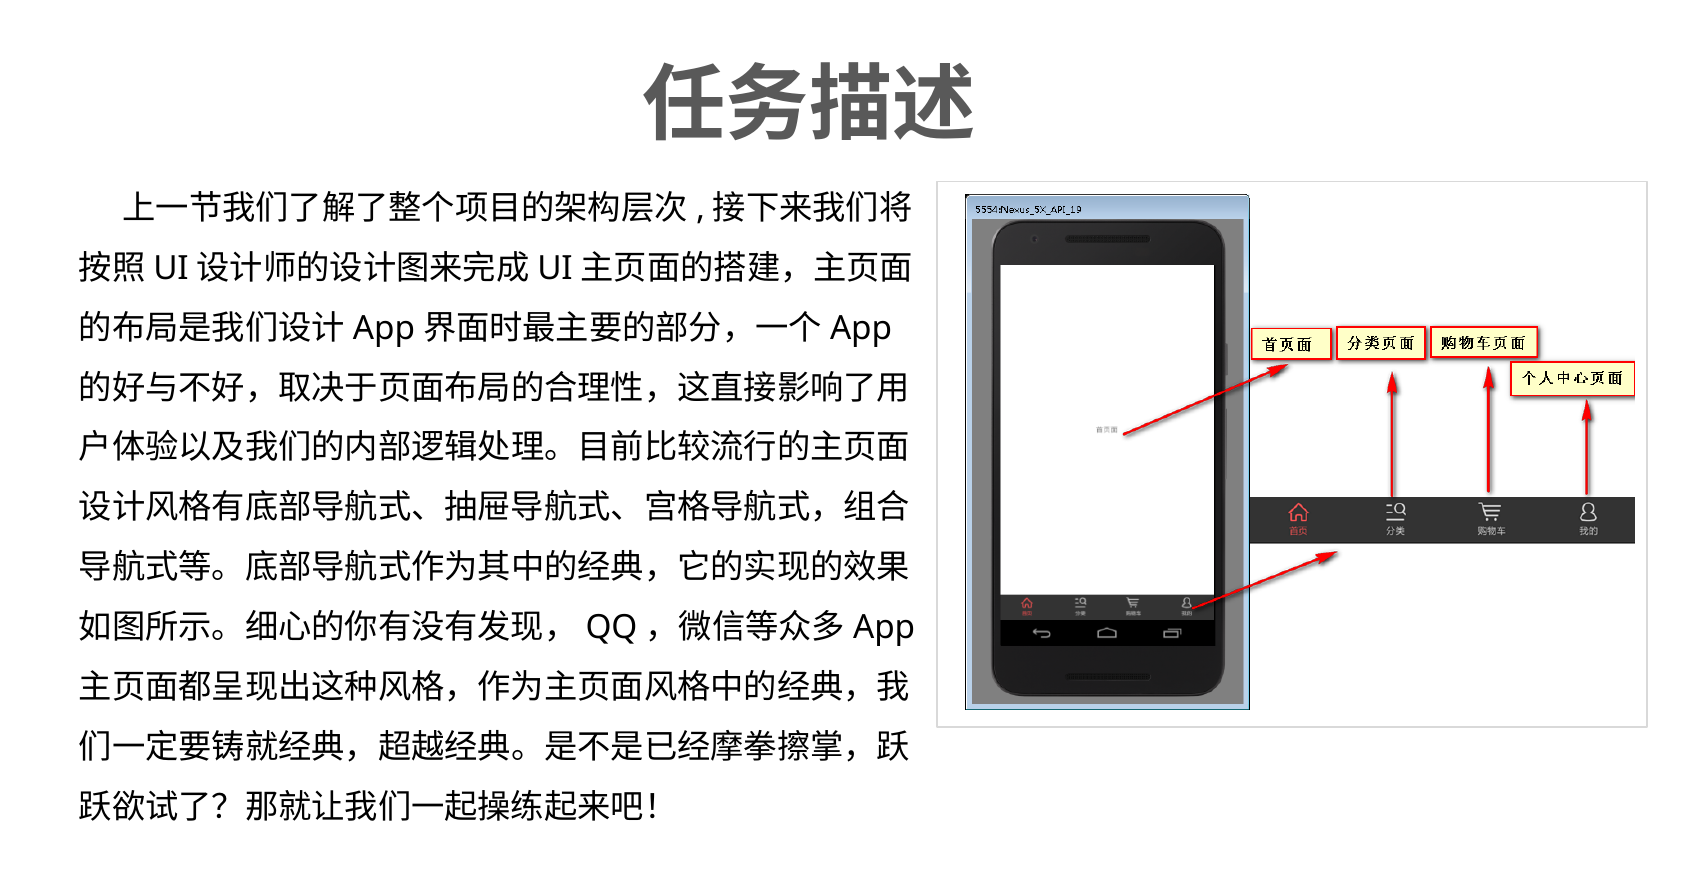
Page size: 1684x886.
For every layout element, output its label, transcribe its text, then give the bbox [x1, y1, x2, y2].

text_box [935, 179, 1649, 729]
text_box 任务描述 [627, 42, 1007, 158]
text_box 上一节我们了解了整个项目的架构层次,接下来我们将按照UI设计师的设计图来完成UI主页面的搭建，主页面的布局是我们设计App界面时最主要的部分，一个App的好与不好，取决于页面布局的合理性，这直接影响了用户体验以及我们的内部逻辑处理。目前比较流行的主页面设计风格有底部导航式、抽屉导航式、宫格导航式，组合导航式等。底部导航式作为其中的经典，它的实现的效果如图所示。细心的你有没有发现，QQ，微信等众多App主页面都呈现出这种风格，作为主页面风格中的经典，我们一定要铸就经典，超越经典。是不是已经摩拳擦掌，跃跃欲试了？那就让我们一起操练起来吧！ [64, 158, 938, 833]
picture [965, 194, 1635, 710]
